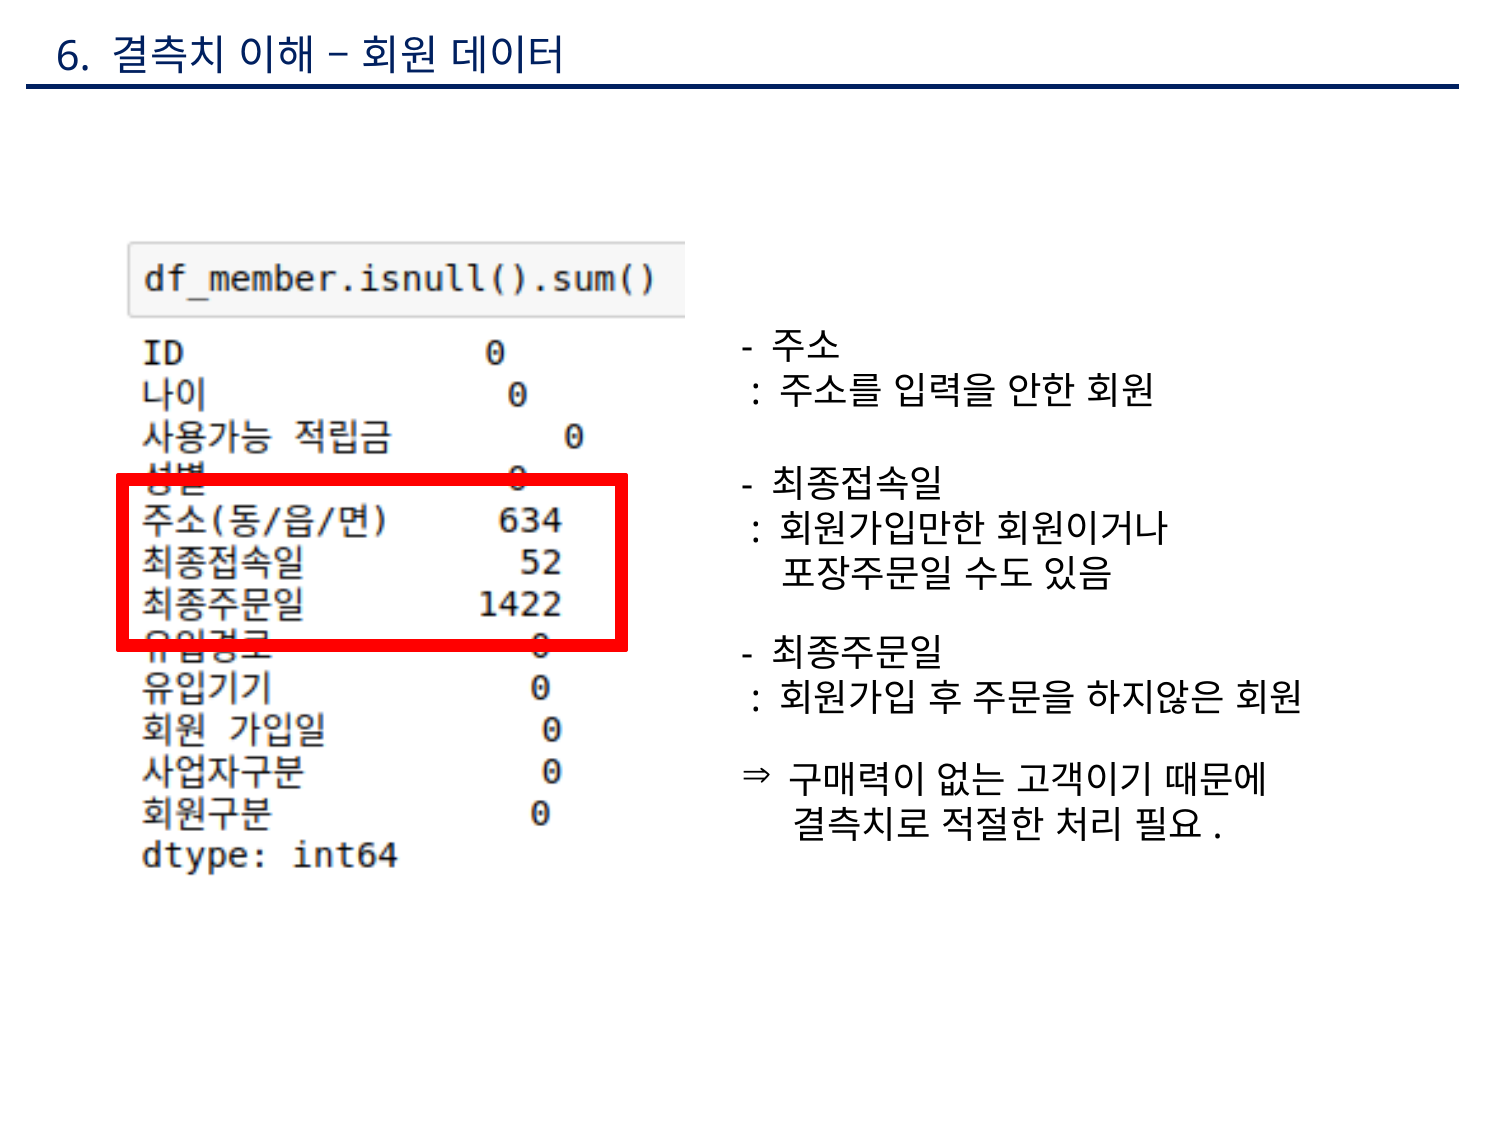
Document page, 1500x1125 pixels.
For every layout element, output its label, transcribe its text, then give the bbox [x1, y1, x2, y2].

text_box - 최종접속일 : 회원가입만한 회원이거나 포장주문일 수도 있음 [726, 452, 1382, 603]
text_box - 최종주문일 : 회원가입 후 주문을 하지않은 회원 [726, 621, 1382, 726]
picture [117, 230, 686, 895]
text_box 구매력이 없는 고객이기 때문에 결측치로 적절한 처리 필요. [726, 748, 1483, 853]
text_box 6. 결측치 이해 – 회원 데이터 [41, 21, 1219, 84]
text_box - 주소 : 주소를 입력을 안한 회원 [726, 314, 1459, 420]
